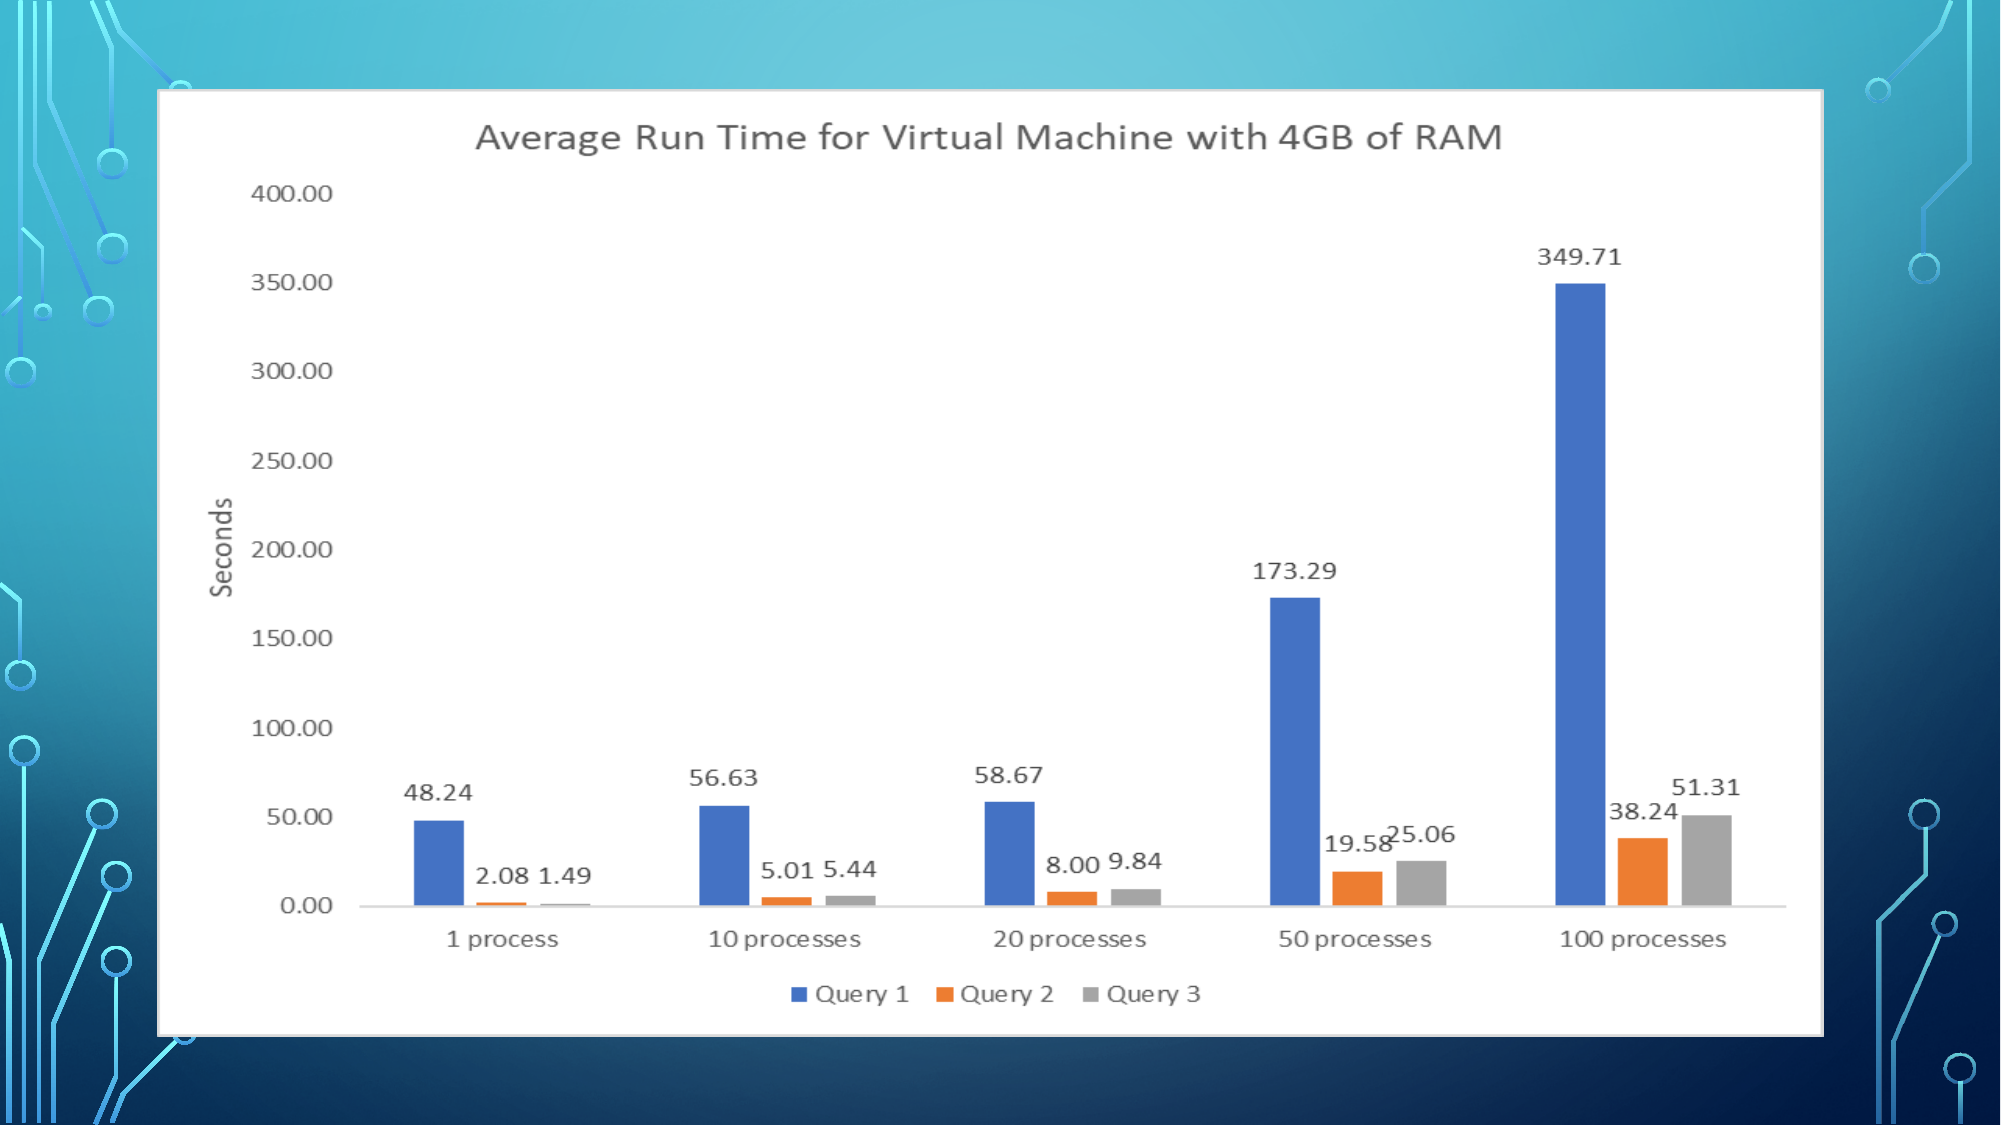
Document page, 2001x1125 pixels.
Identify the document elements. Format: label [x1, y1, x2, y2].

picture [157, 89, 1825, 1037]
